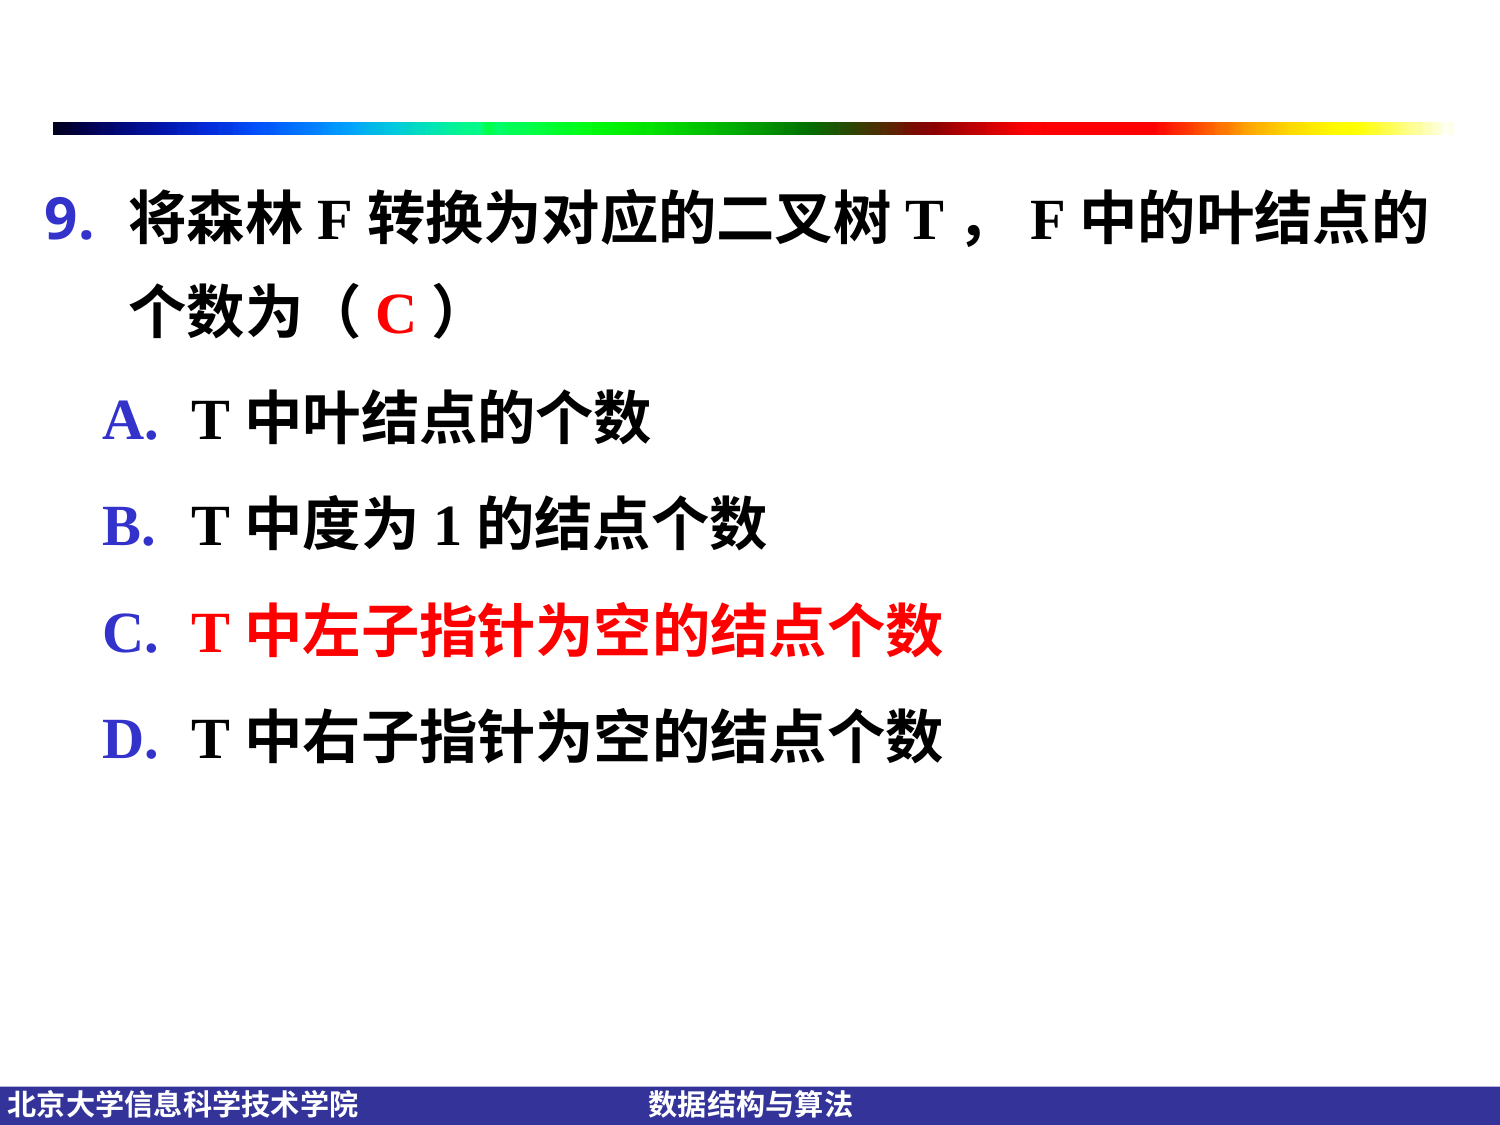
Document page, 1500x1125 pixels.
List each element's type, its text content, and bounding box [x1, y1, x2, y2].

picture [53, 122, 351, 135]
list 将森林F转换为对应的二叉树T，F中的叶结点的个数为（C） T中叶结点的个数 T中度为1的结点个数 T中左子指针为空的结点个数 T中右子指针为空的结点个数 [29, 148, 1471, 1059]
picture [379, 122, 1454, 135]
